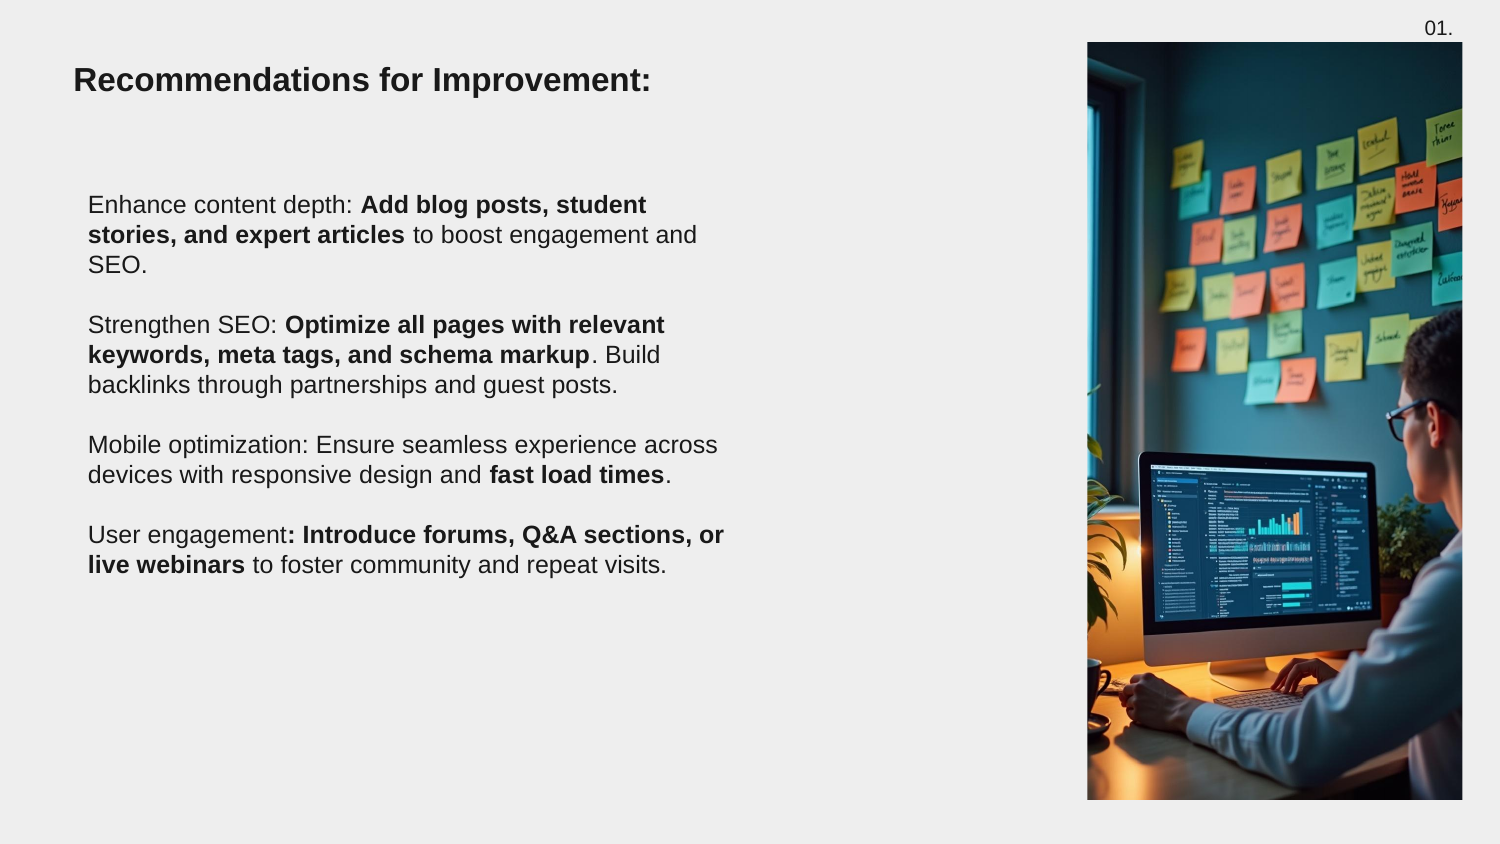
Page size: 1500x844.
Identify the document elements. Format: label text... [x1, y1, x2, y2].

text_box Recommendations for Improvement: [58, 50, 932, 146]
picture [1086, 42, 1463, 800]
text_box Enhance content depth: Add blog posts, student stories, and expert articles to boost engagement and SEO. Strengthen SEO: Optimize all pages with relevant keywords, meta tags, and schema markup. Build backlinks through partnerships and guest posts. Mobile optimization: Ensure seamless experience across devices with responsive design and fast load times. User engagement: Introduce forums, Q&A sections, or live webinars to foster community and repeat visits. [73, 181, 750, 586]
